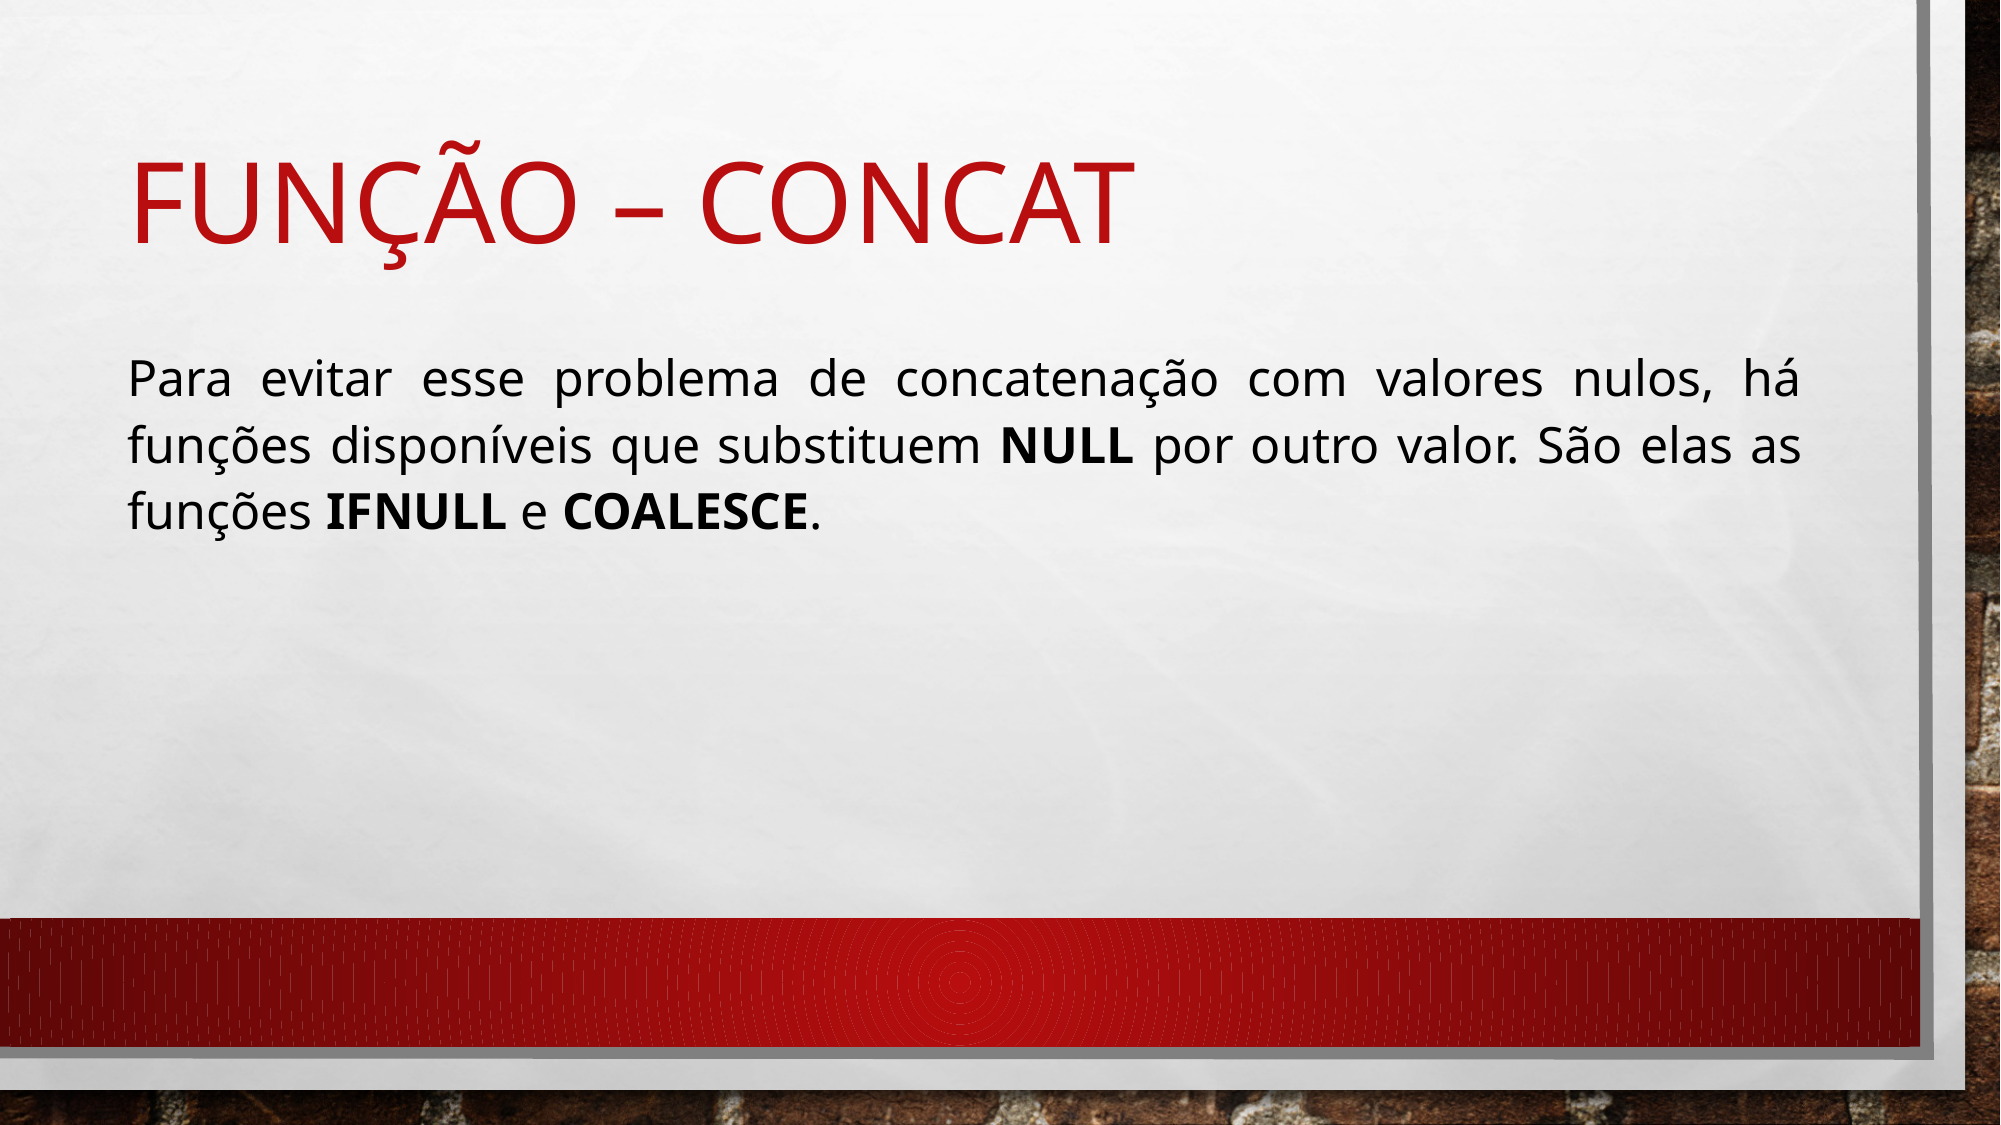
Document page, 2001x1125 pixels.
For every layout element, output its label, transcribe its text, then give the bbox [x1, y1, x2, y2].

text_box Para evitar esse problema de concatenação com valores nulos, há funções disponíveis que substituem NULL por outro valor. São elas as funções IFNULL e COALESCE. [112, 332, 1818, 548]
picture [0, 0, 2000, 1125]
title FUNÇão – concat [112, 112, 1818, 302]
